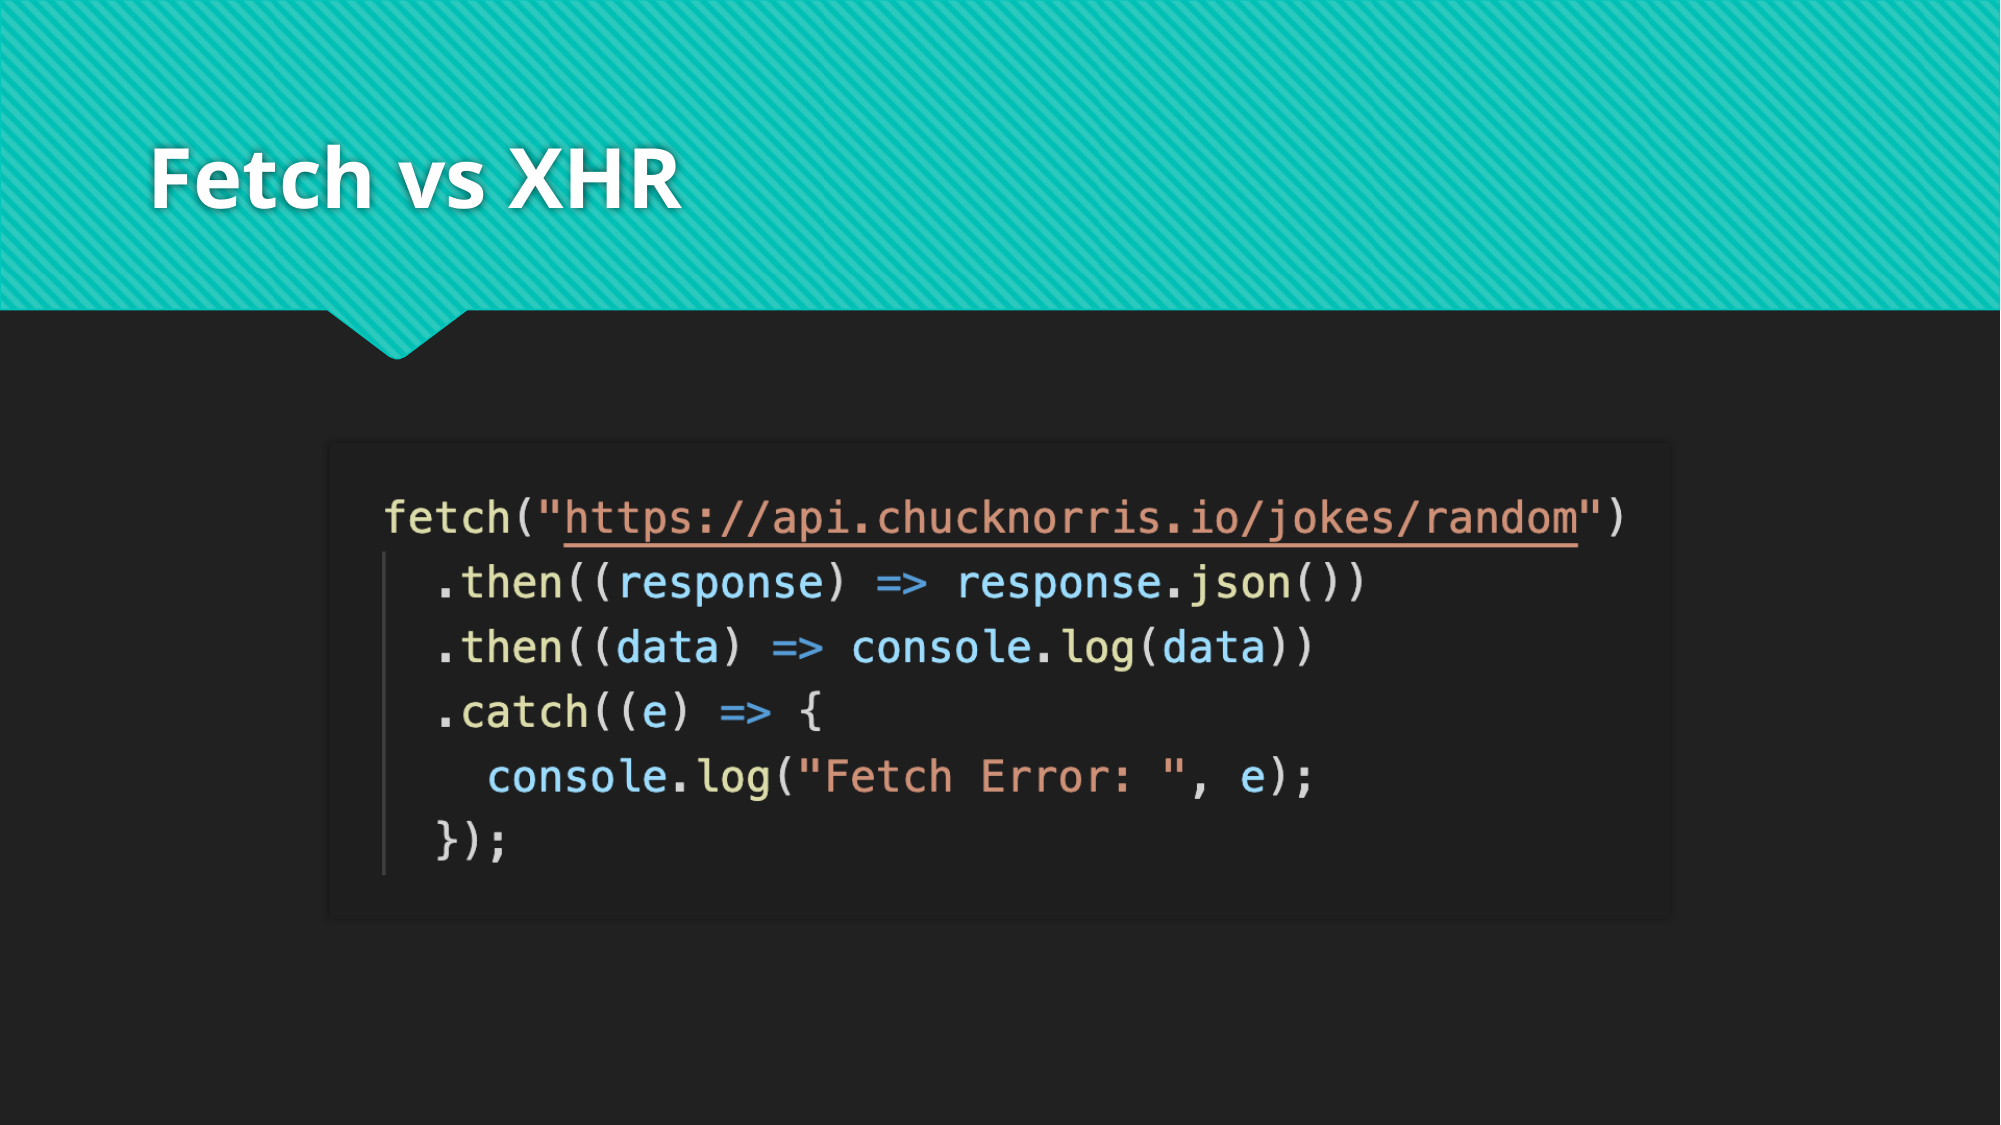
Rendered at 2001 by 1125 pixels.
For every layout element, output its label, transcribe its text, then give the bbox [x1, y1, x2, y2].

title Fetch vs XHR [132, 73, 1868, 233]
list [329, 443, 1670, 920]
